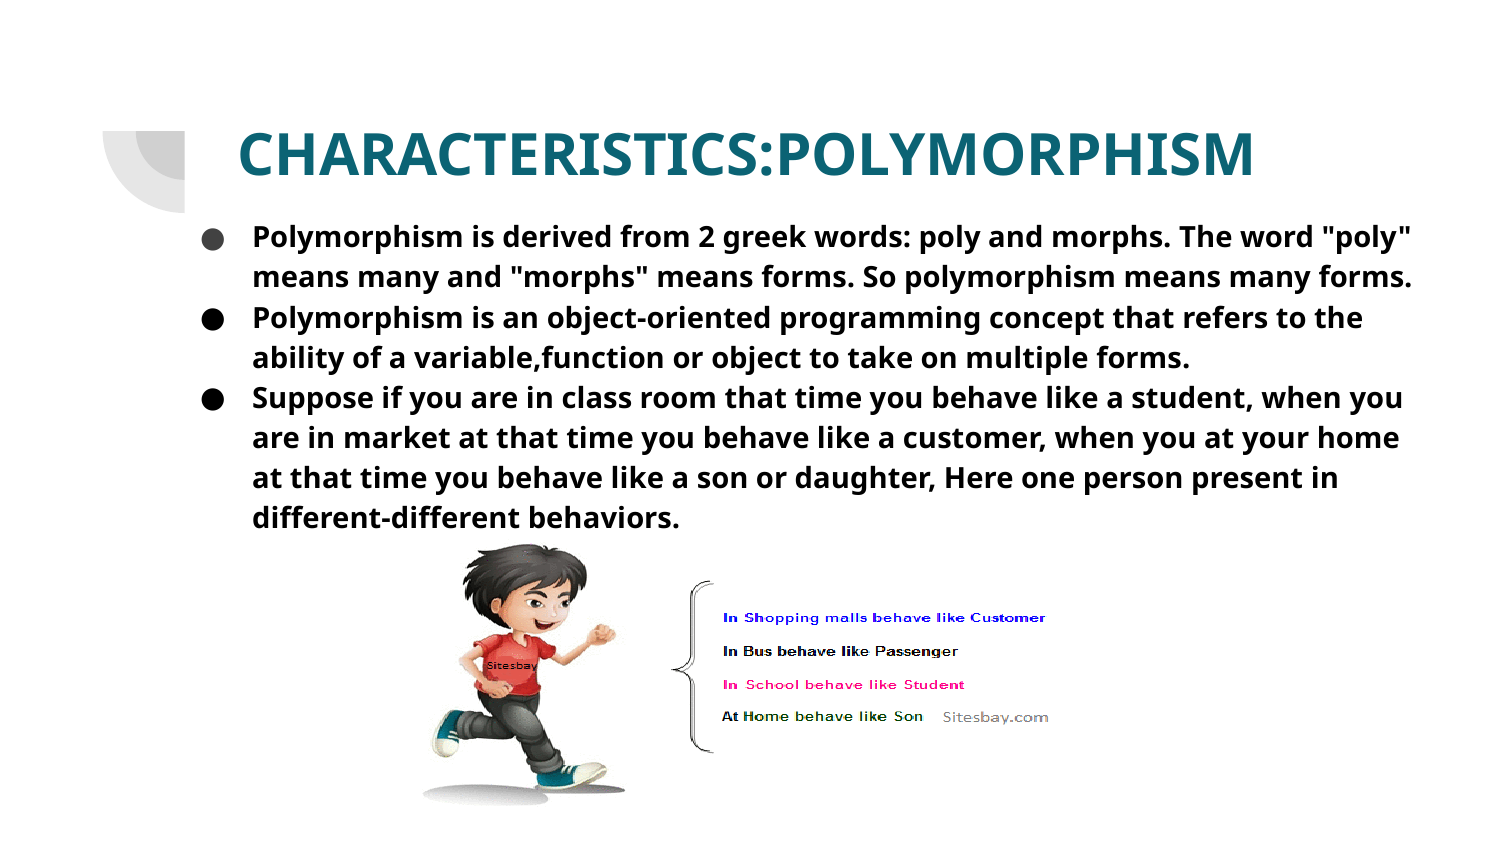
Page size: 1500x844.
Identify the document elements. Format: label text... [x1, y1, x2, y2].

title CHARACTERISTICS:POLYMORPHISM [222, 102, 1376, 198]
picture [412, 537, 1061, 819]
list Polymorphism is derived from 2 greek words: poly and morphs. The word "poly" means many and "morphs" means forms. So polymorphism means many forms. Polymorphism is an object-oriented programming concept that refers to the ability of a variable,function or object to take on multiple forms. Suppose if you are in class room that time you behave like a student, when you are in market at that time you behave like a customer, when you at your home at that time you behave like a son or daughter, Here one person present in different-different behaviors. [162, 198, 1437, 844]
